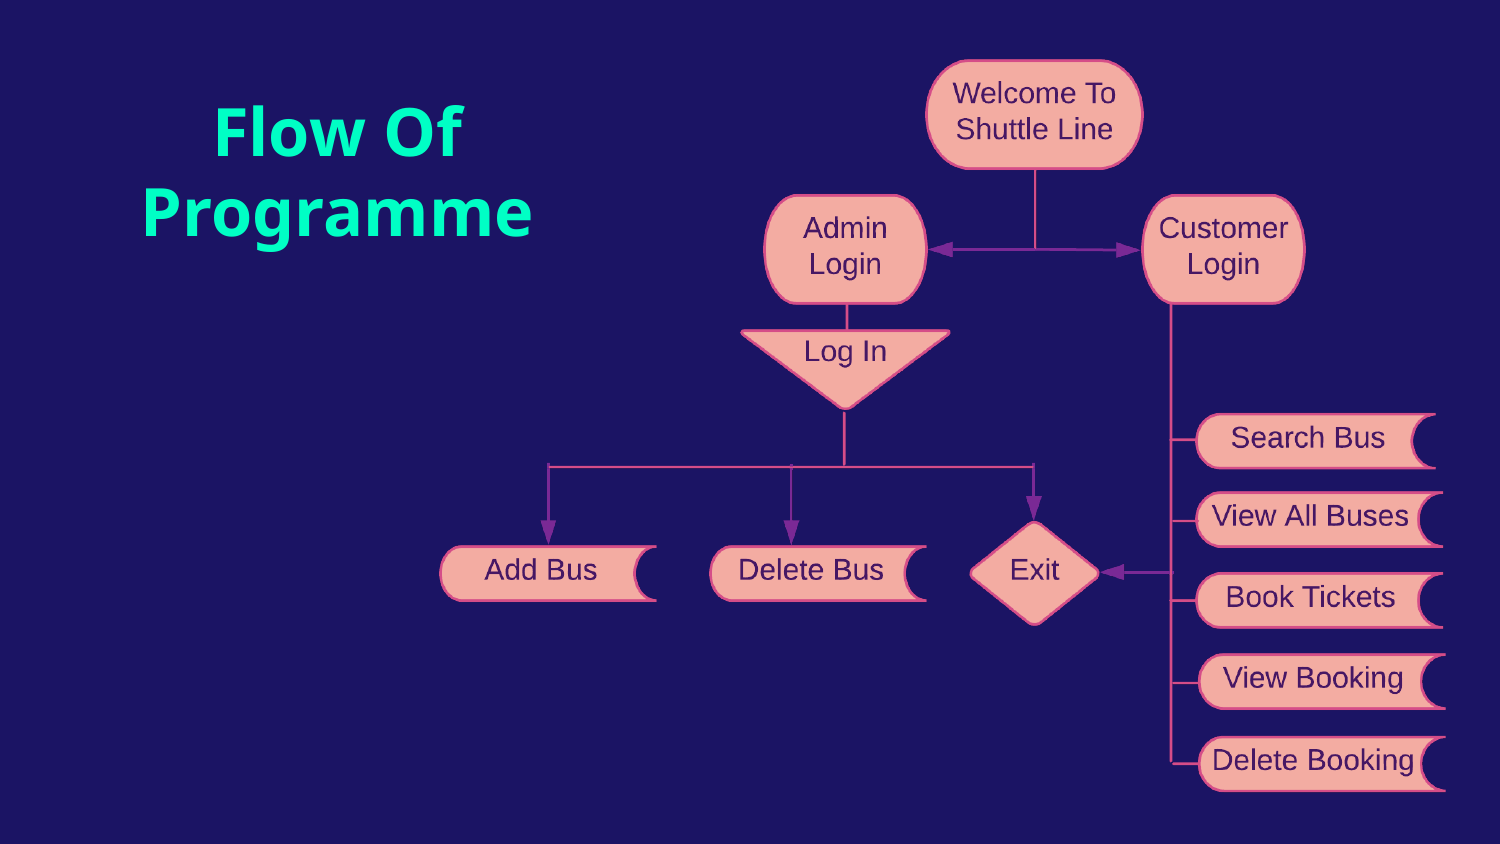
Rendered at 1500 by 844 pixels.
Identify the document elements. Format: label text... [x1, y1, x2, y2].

title Flow Of Programme [0, 74, 381, 264]
picture [386, 5, 1500, 844]
